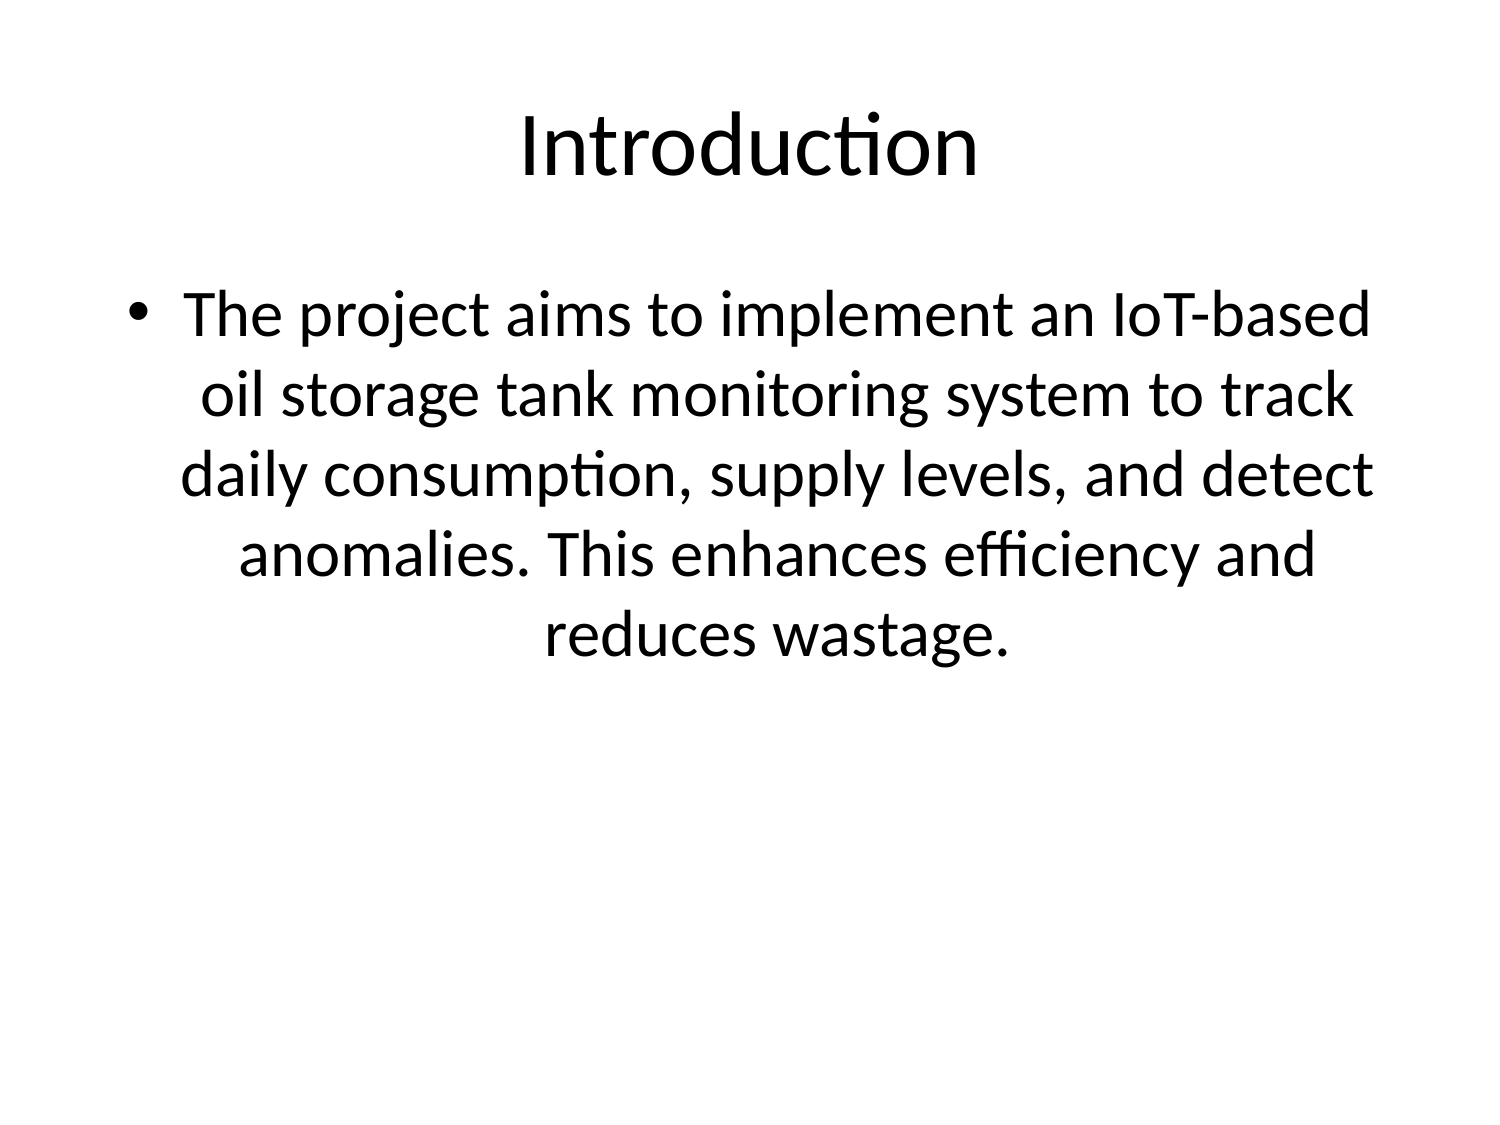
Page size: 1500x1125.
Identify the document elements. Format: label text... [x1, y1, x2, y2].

list The project aims to implement an IoT-based oil storage tank monitoring system to track daily consumption, supply levels, and detect anomalies. This enhances efficiency and reduces wastage. [75, 262, 1425, 1005]
title Introduction [75, 45, 1425, 233]
